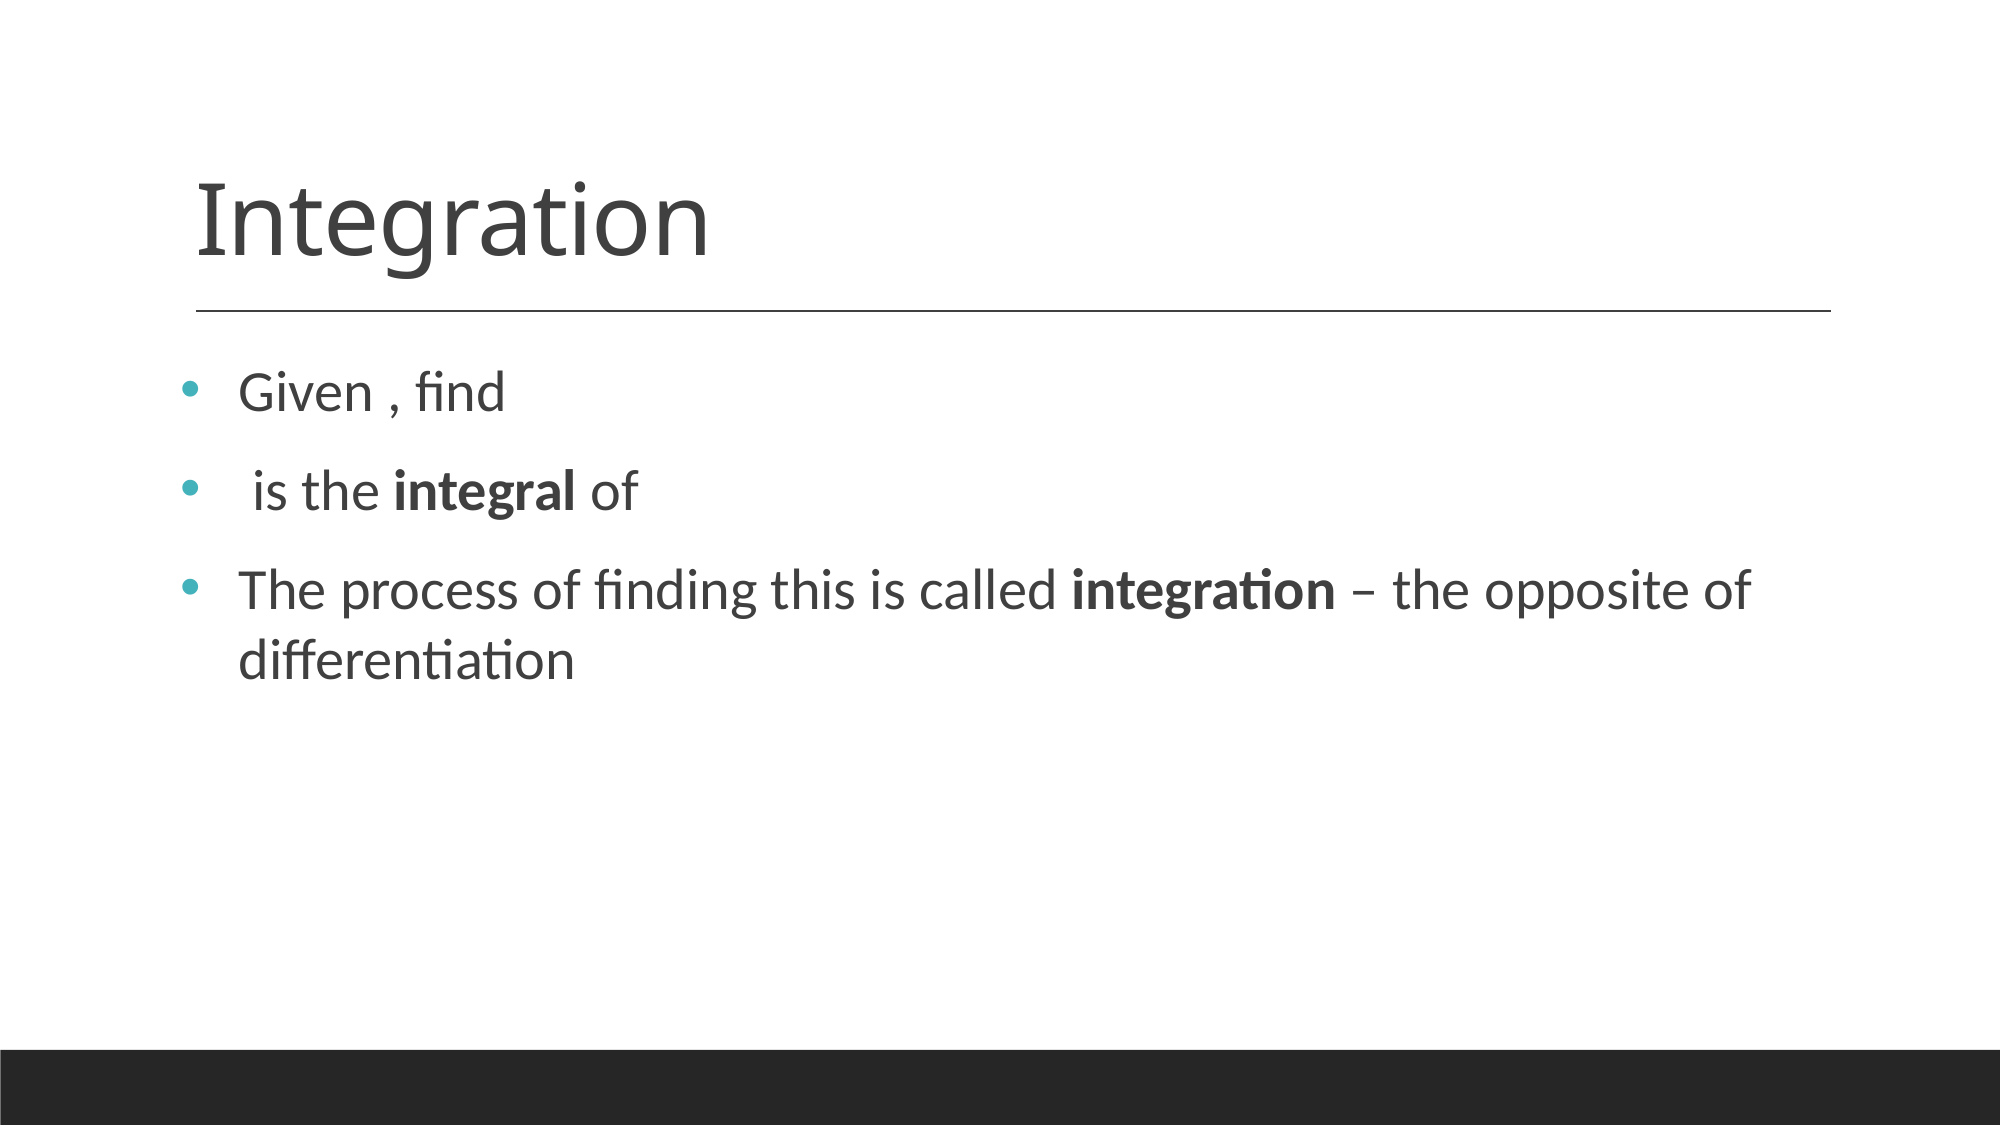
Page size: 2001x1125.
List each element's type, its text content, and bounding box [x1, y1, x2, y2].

title Integration [180, 47, 1830, 285]
